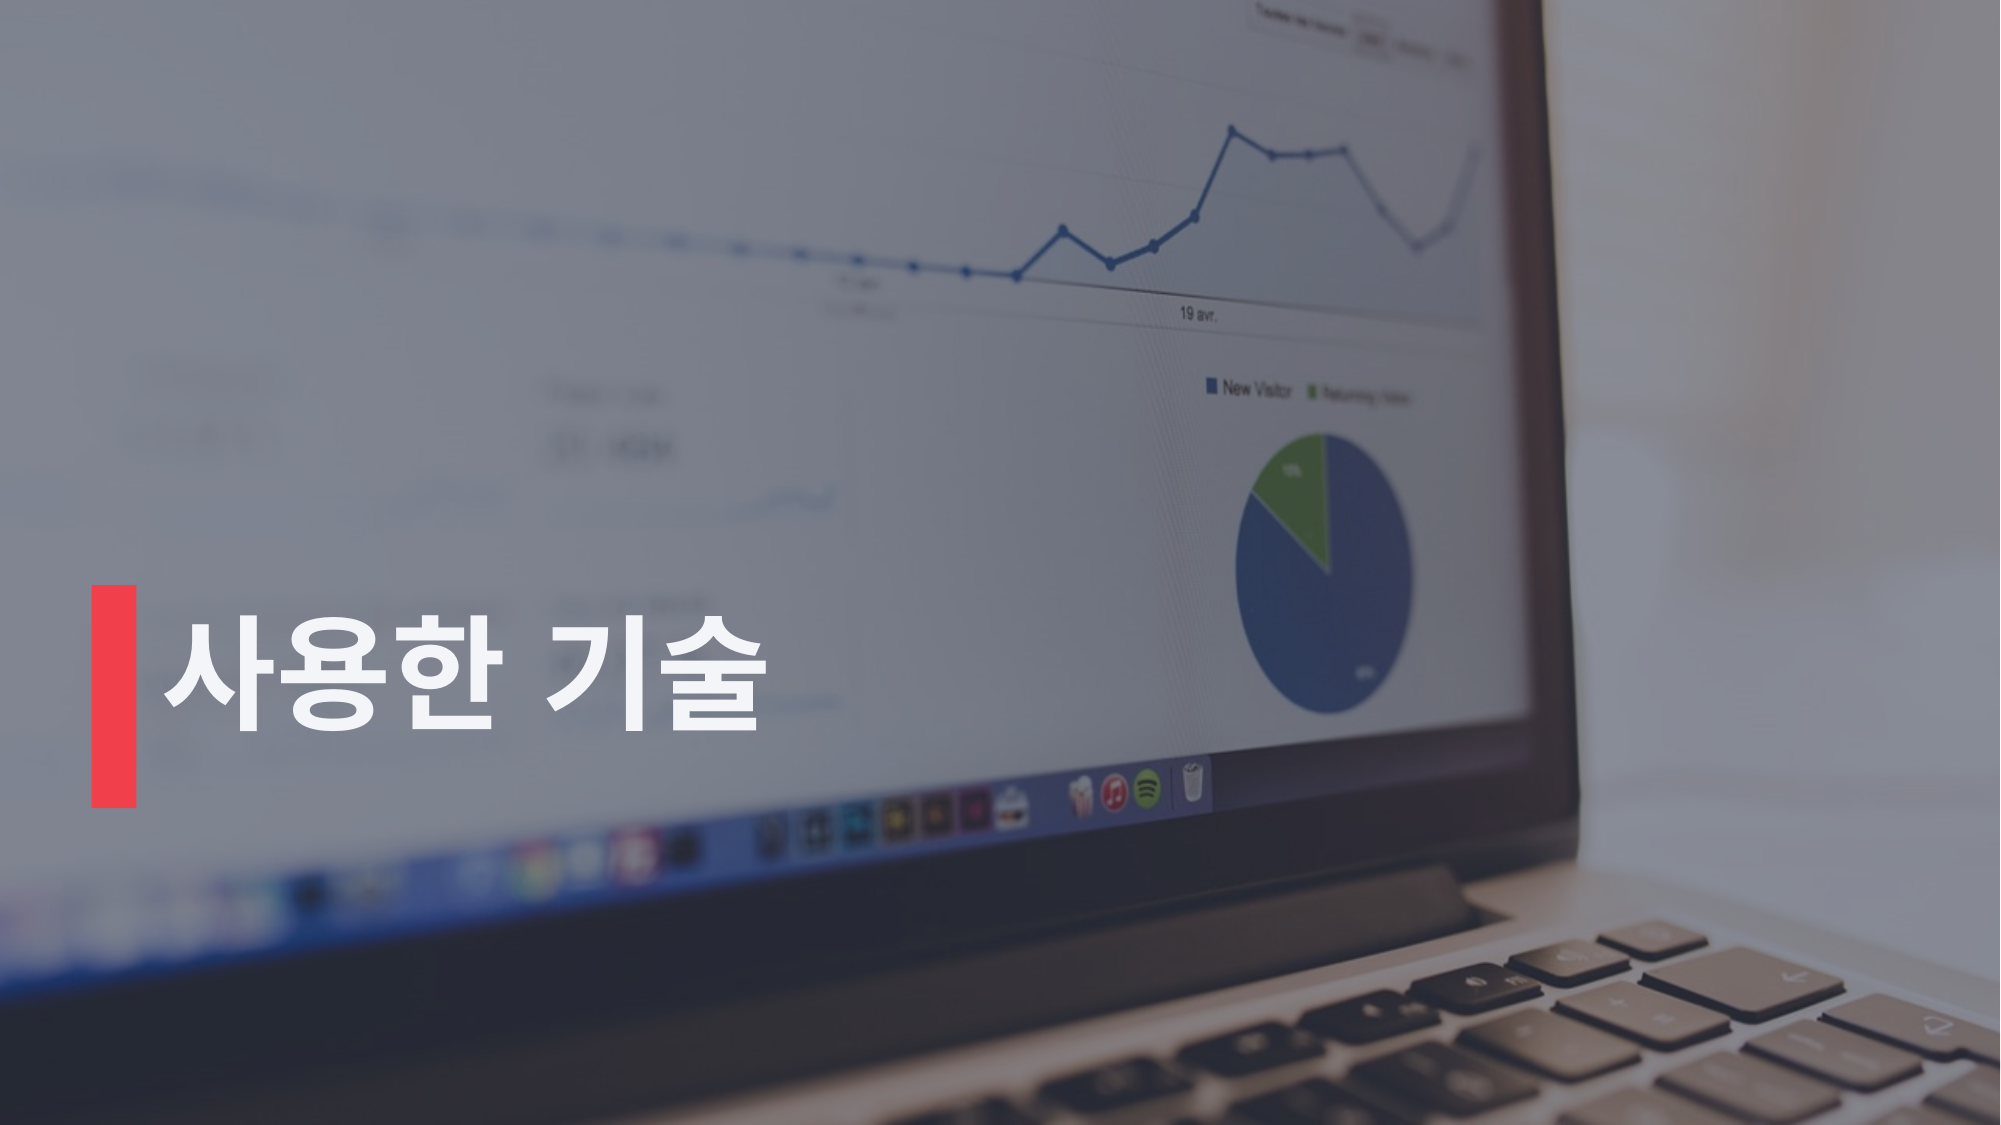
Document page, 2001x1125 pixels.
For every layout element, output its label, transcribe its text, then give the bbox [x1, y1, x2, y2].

title 사용한 기술 [146, 591, 1490, 755]
